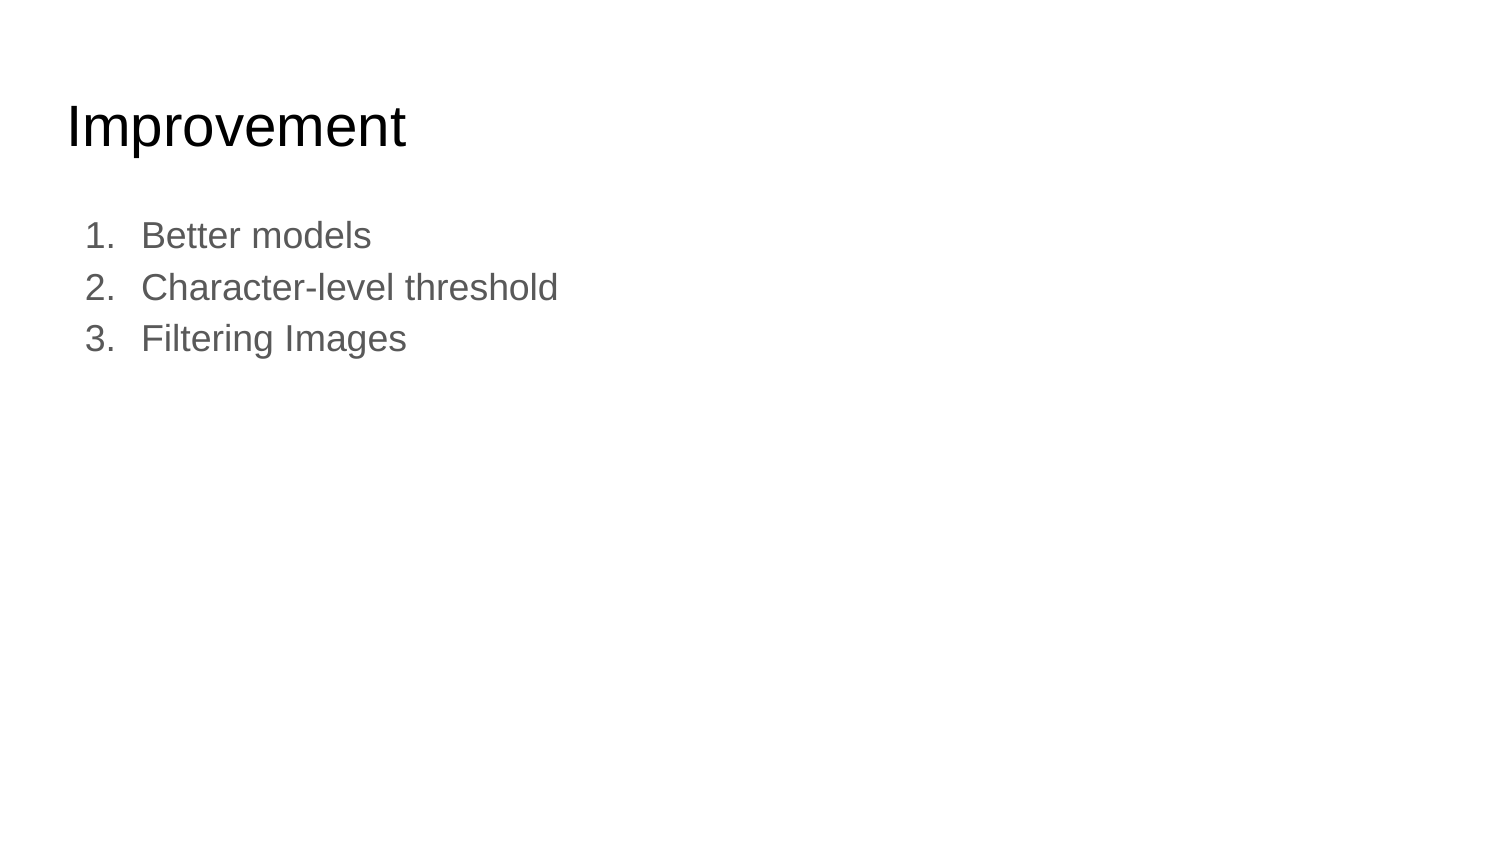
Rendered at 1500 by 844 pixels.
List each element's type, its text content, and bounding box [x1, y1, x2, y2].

title Improvement [51, 72, 1449, 167]
list Better models Character-level threshold Filtering Images [51, 189, 1449, 750]
